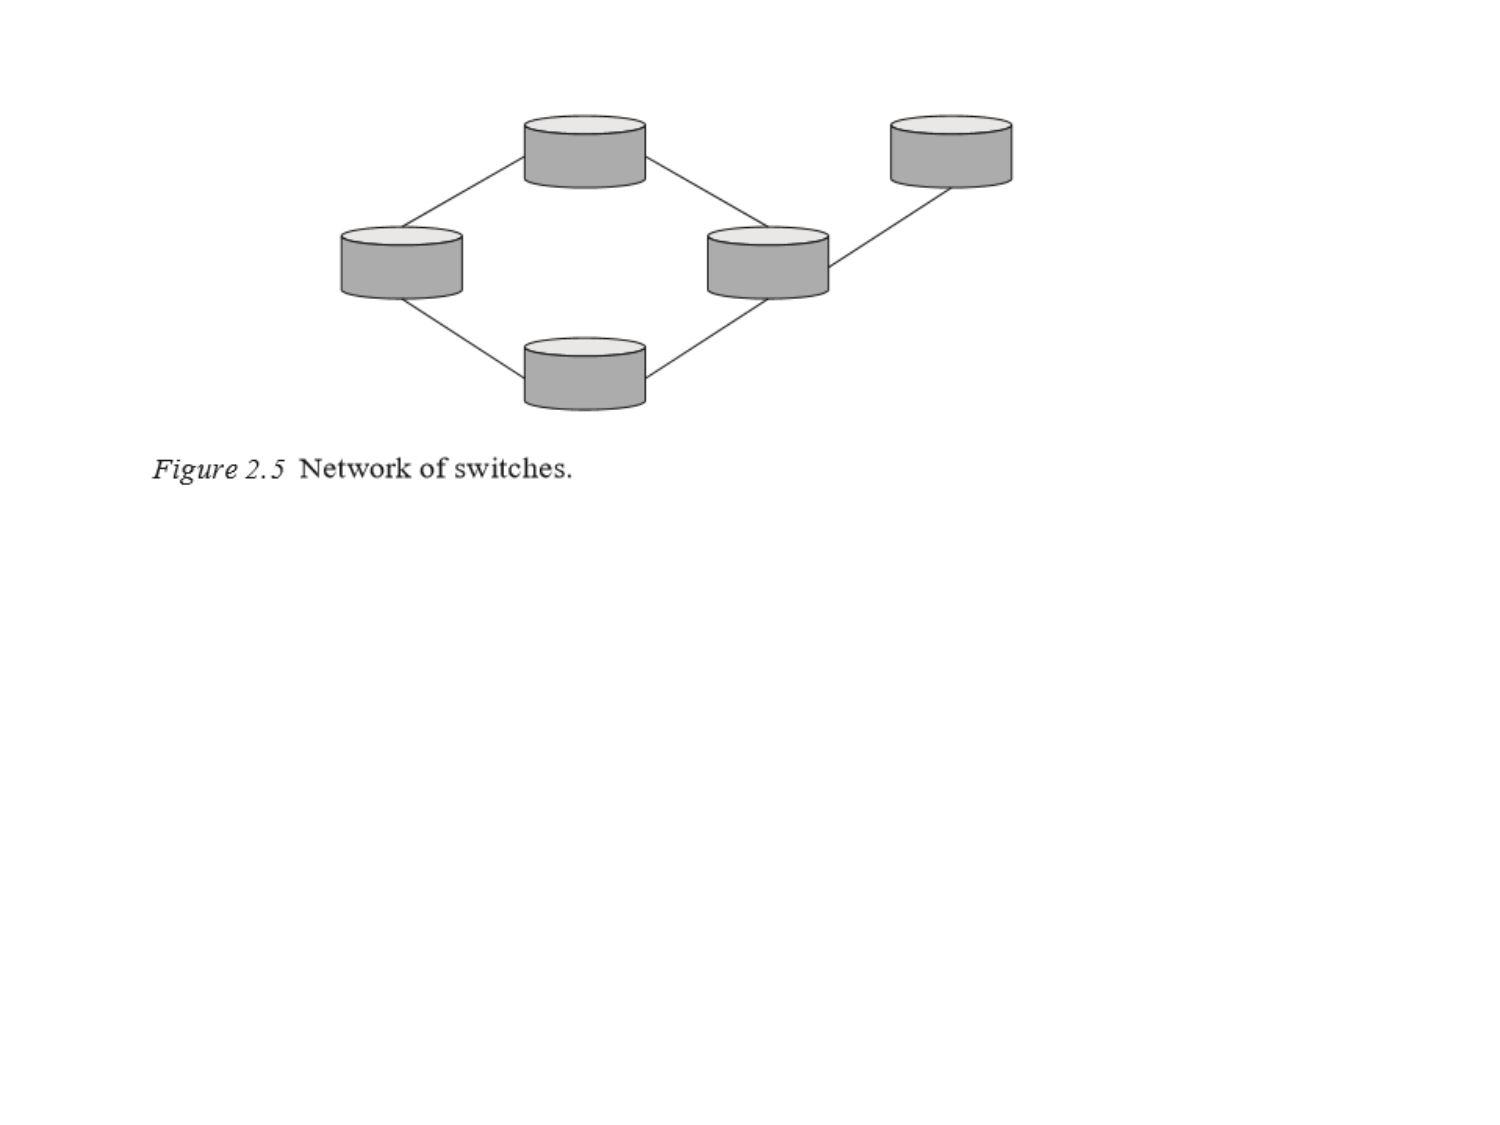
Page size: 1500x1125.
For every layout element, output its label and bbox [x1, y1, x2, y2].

picture [88, 66, 1114, 522]
